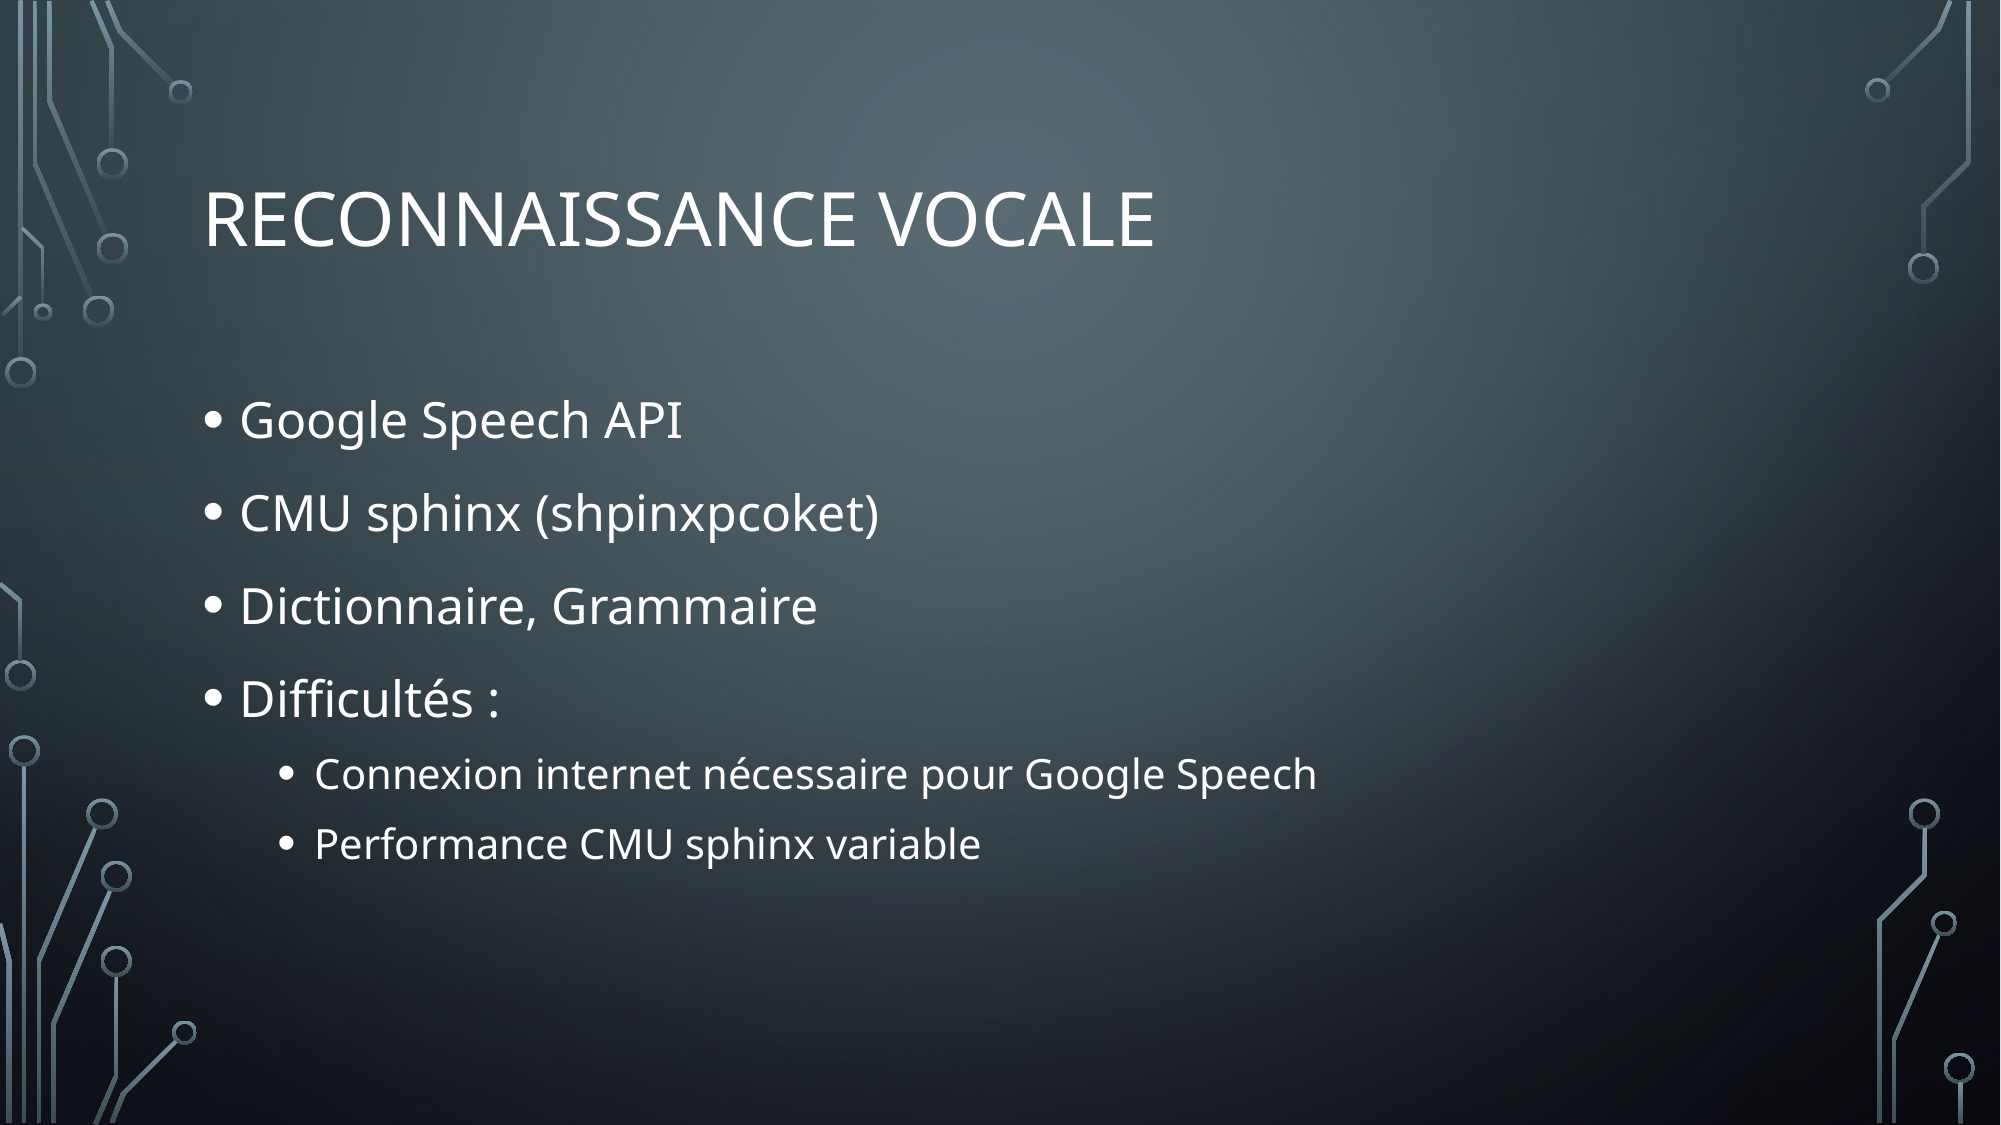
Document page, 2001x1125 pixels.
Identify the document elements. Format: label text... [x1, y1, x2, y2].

list Google Speech API CMU sphinx (shpinxpcoket) Dictionnaire, Grammaire Difficultés : Connexion internet nécessaire pour Google Speech Performance CMU sphinx variable [187, 369, 1813, 950]
title Reconnaissance vocale [187, 101, 1813, 344]
